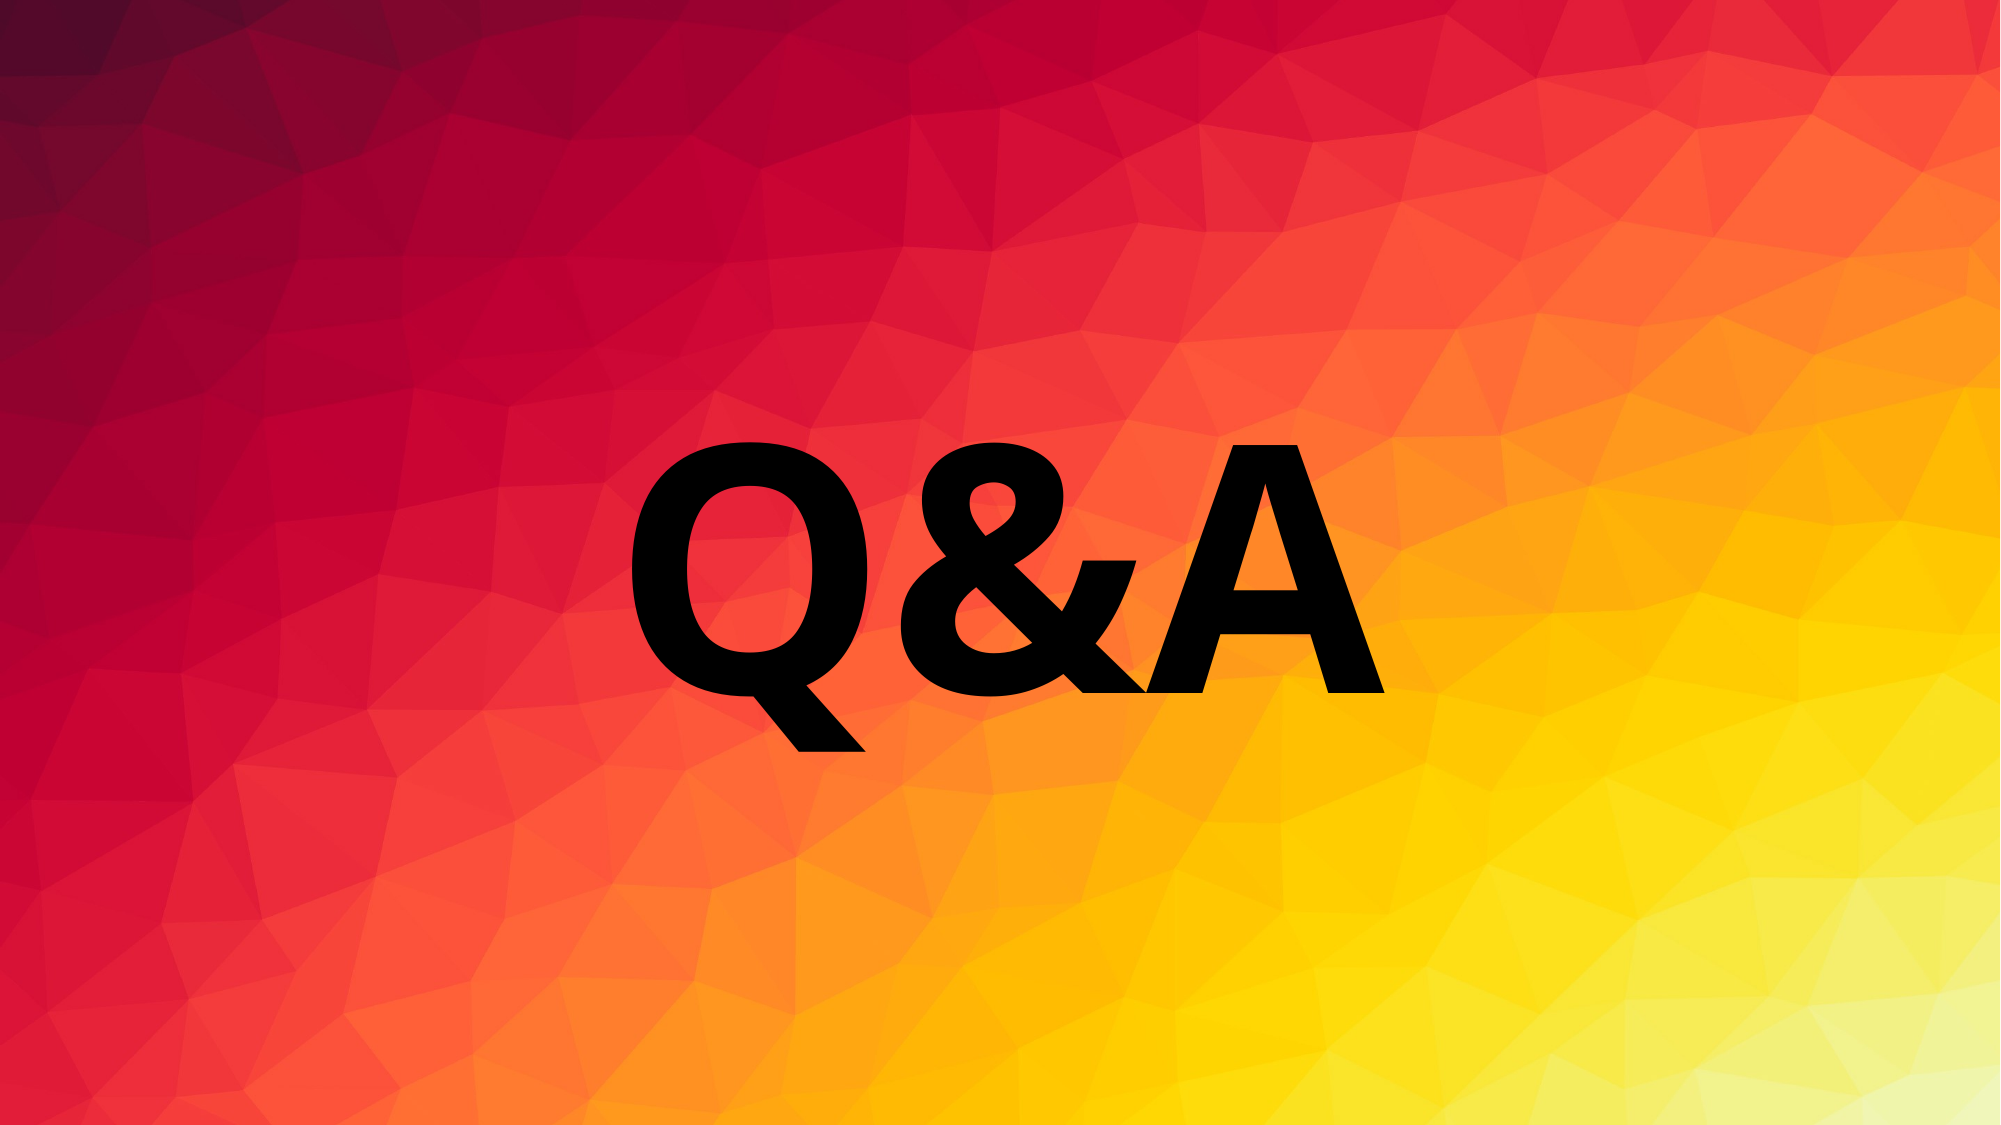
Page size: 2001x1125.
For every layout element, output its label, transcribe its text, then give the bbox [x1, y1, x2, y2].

title Q&A [248, 384, 1749, 776]
picture [0, 0, 2001, 1125]
